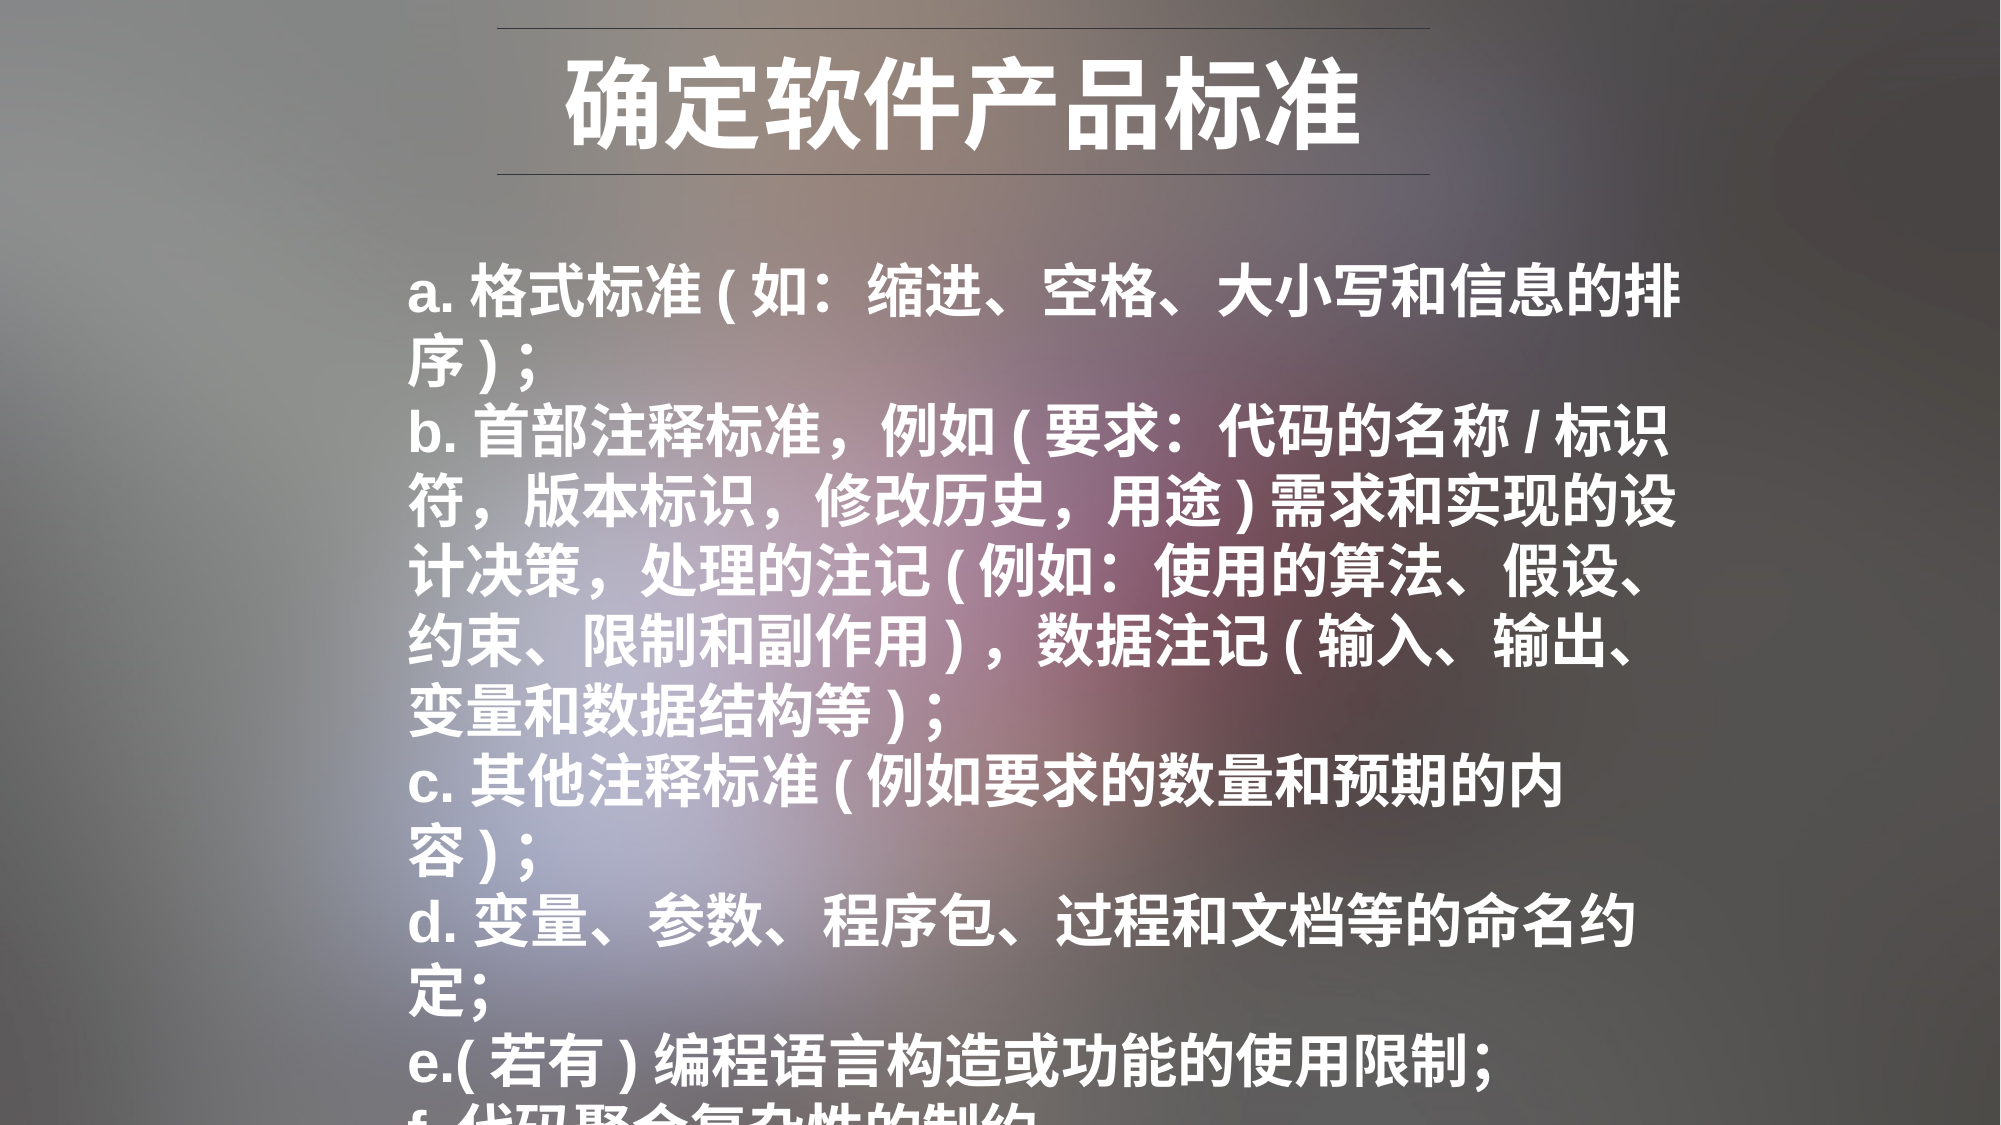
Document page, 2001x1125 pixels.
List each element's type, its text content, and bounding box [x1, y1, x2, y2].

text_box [460, 28, 1466, 175]
picture [0, 0, 2001, 1125]
text_box a.格式标准(如：缩进、空格、大小写和信息的排序)； b.首部注释标准，例如(要求：代码的名称/标识符，版本标识，修改历史，用途)需求和实现的设计决策，处理的注记(例如：使用的算法、假设、约束、限制和副作用)，数据注记(输入、输出、变量和数据结构等)； c.其他注释标准(例如要求的数量和预期的内容)； d.变量、参数、程序包、过程和文档等的命名约定； e.(若有)编程语言构造或功能的使用限制； f.代码聚合复杂性的制约。 [392, 246, 1711, 1125]
